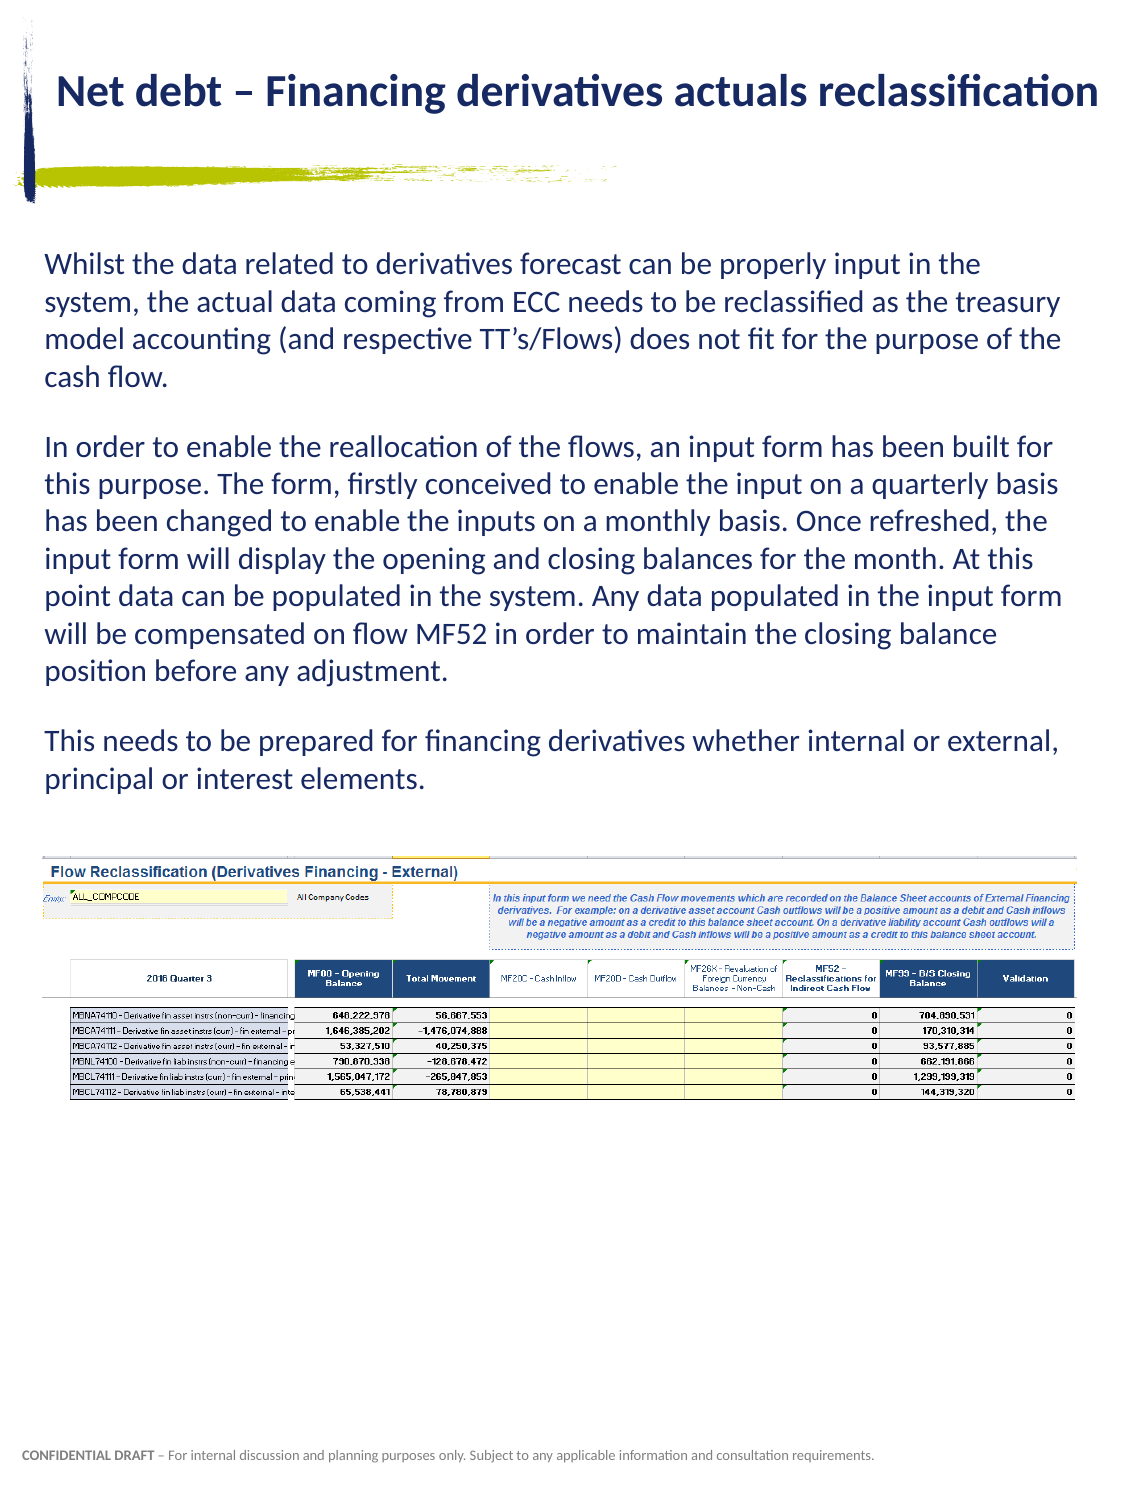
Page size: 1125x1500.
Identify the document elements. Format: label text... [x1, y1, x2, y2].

title Net debt – Financing derivatives actuals reclassification [41, 53, 1125, 208]
picture [42, 855, 1077, 1102]
picture [13, 17, 621, 216]
list Whilst the data related to derivatives forecast can be properly input in the system, the actual data coming from ECC needs to be reclassified as the treasury model accounting (and respective TT’s/Flows) does not fit for the purpose of the cash flow. In order to enable the reallocation of the flows, an input form has been built for this purpose. The form, firstly conceived to enable the input on a quarterly basis has been changed to enable the inputs on a monthly basis. Once refreshed, the input form will display the opening and closing balances for the month. At this point data can be populated in the system. Any data populated in the input form will be compensated on flow MF52 in order to maintain the closing balance position before any adjustment. This needs to be prepared for financing derivatives whether internal or external, principal or interest elements. [29, 236, 1081, 1324]
